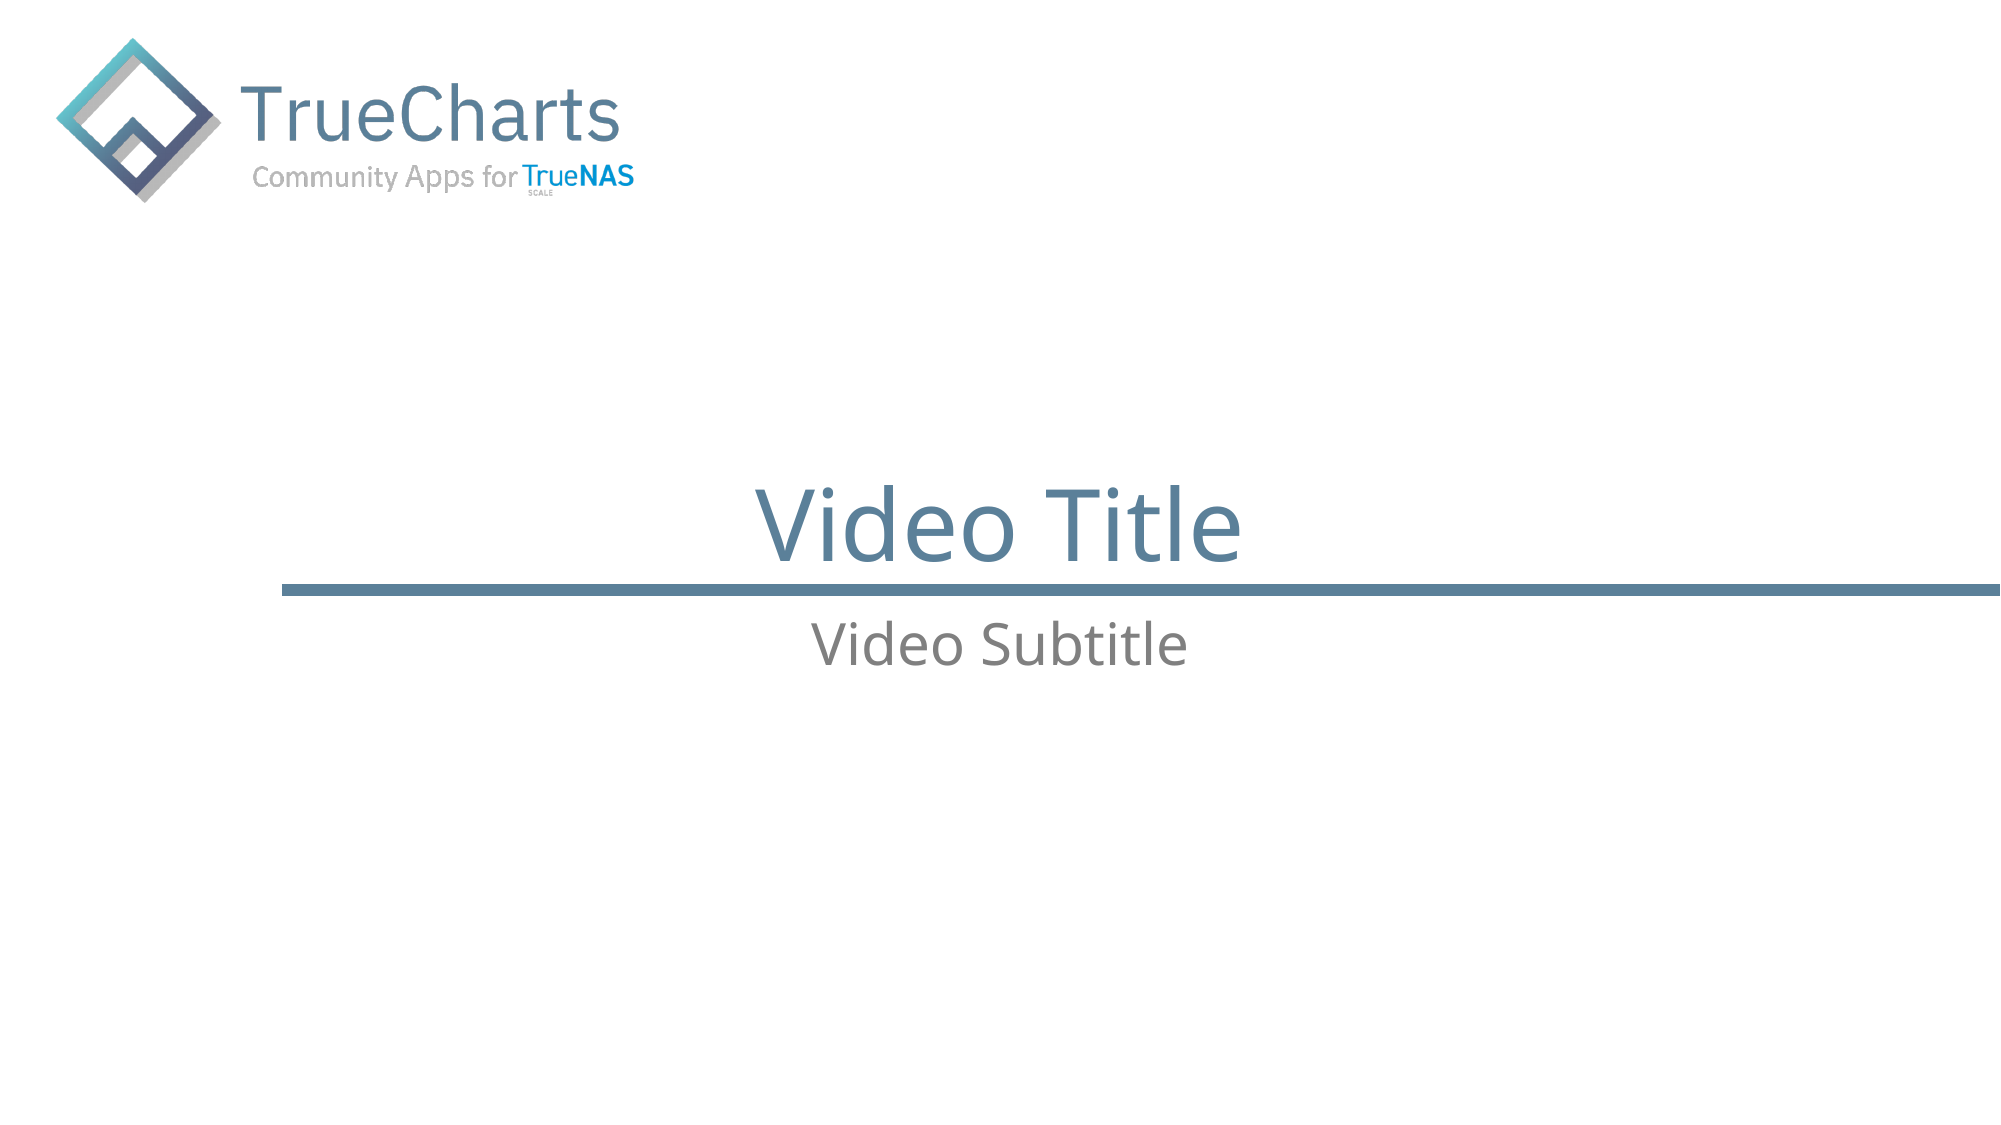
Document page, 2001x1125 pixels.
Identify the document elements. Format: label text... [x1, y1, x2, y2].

text_box Video Title [0, 453, 2000, 589]
picture [46, 28, 669, 213]
text_box Video Subtitle [0, 600, 2000, 685]
